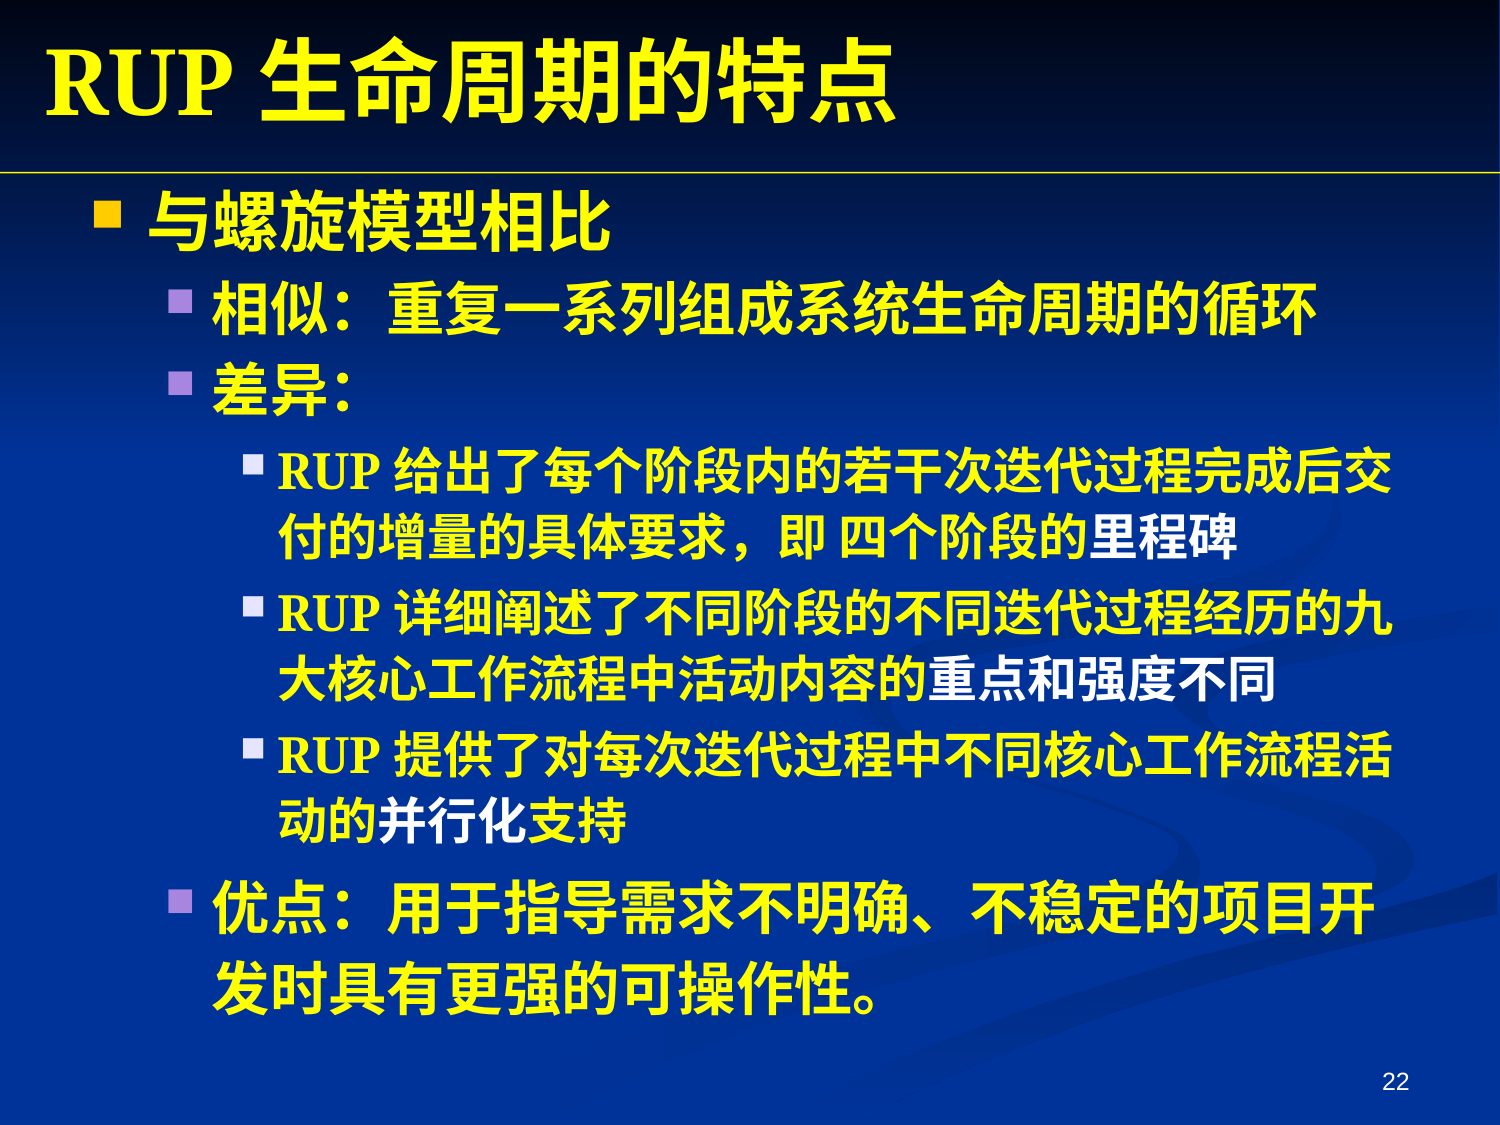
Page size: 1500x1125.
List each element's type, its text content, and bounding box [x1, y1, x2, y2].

list 与螺旋模型相比 相似：重复一系列组成系统生命周期的循环 差异： RUP给出了每个阶段内的若干次迭代过程完成后交付的增量的具体要求，即 四个阶段的里程碑 RUP详细阐述了不同阶段的不同迭代过程经历的九大核心工作流程中活动内容的重点和强度不同 RUP提供了对每次迭代过程中不同核心工作流程活动的并行化支持 优点：用于指导需求不明确、不稳定的项目开发时具有更强的可操作性。 [74, 173, 1426, 1071]
text_box RUP生命周期的特点 [29, 21, 1380, 138]
slide_number 22 [1074, 1071, 1426, 1104]
